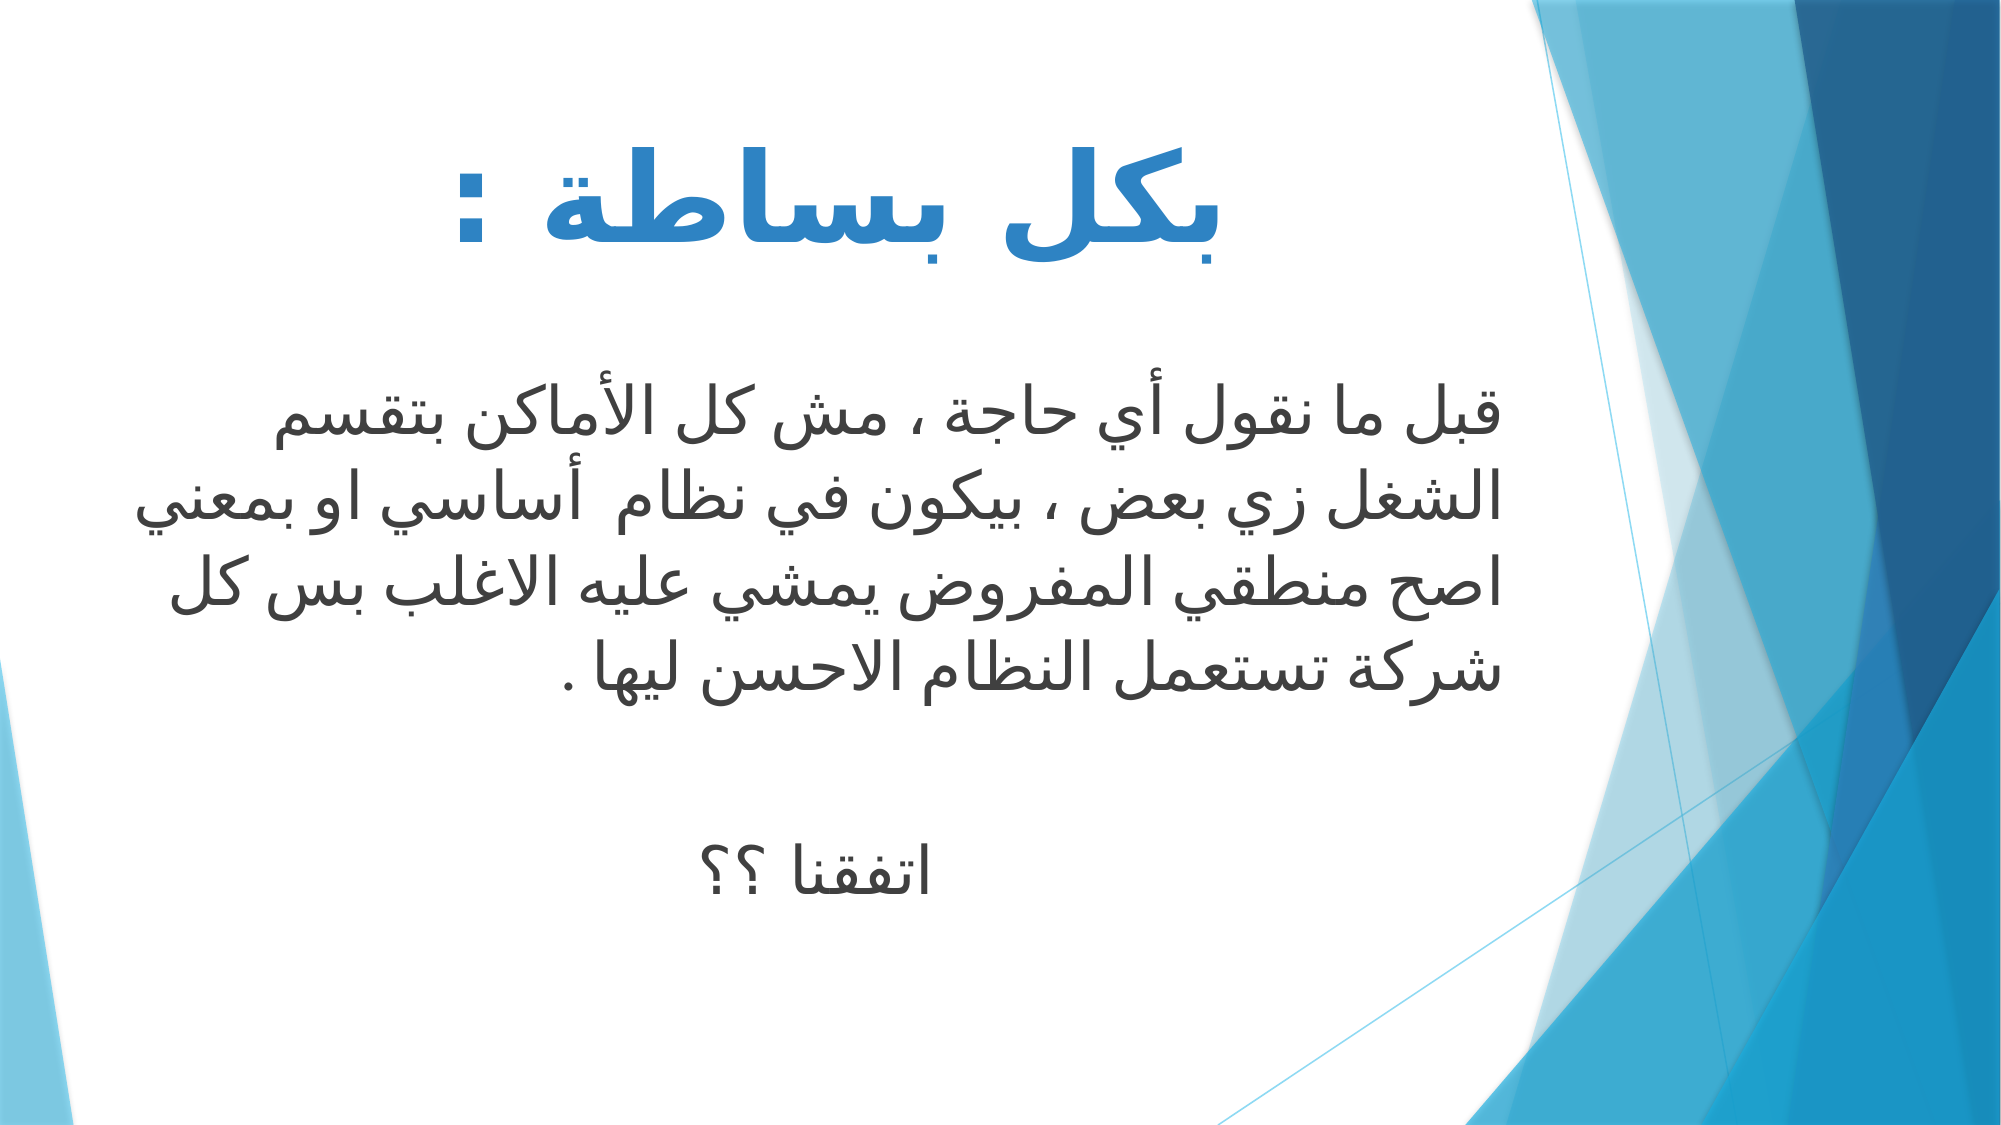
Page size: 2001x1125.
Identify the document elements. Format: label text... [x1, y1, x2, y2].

list قبل ما نقول أي حاجة ، مش كل الأماكن بتقسم الشغل زي بعض ، بيكون في نظام أساسي او بمعني اصح منطقي المفروض يمشي عليه الاغلب بس كل شركة تستعمل النظام الاحسن ليها . اتفقنا ؟؟ [111, 354, 1522, 992]
title بكل بساطة : [111, 99, 1522, 317]
